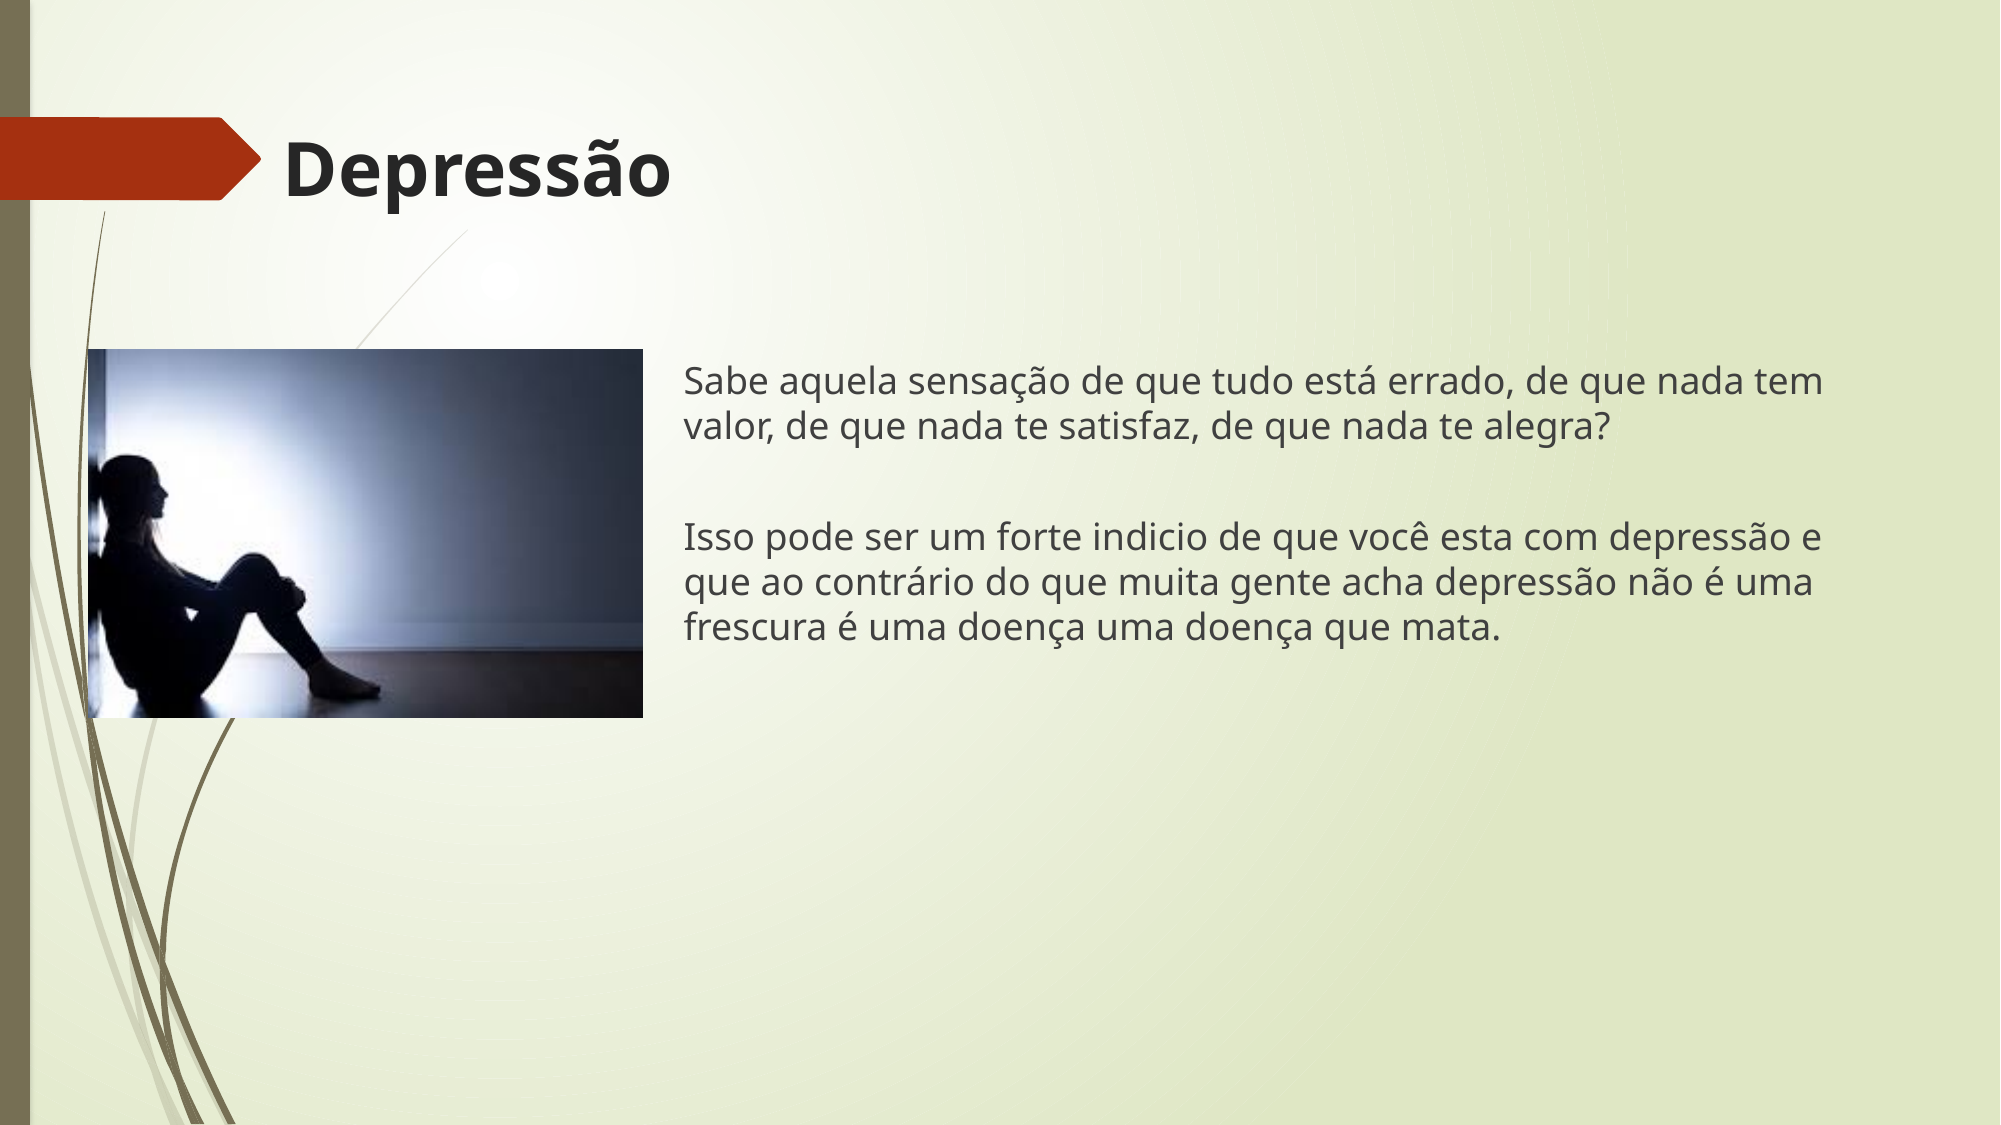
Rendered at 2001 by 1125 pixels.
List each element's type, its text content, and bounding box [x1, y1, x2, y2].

title Depressão [267, 113, 1888, 313]
list Sabe aquela sensação de que tudo está errado, de que nada tem valor, de que nada te satisfaz, de que nada te alegra? Isso pode ser um forte indicio de que você esta com depressão e que ao contrário do que muita gente acha depressão não é uma frescura é uma doença uma doença que mata. [668, 349, 1888, 944]
picture [88, 349, 643, 719]
